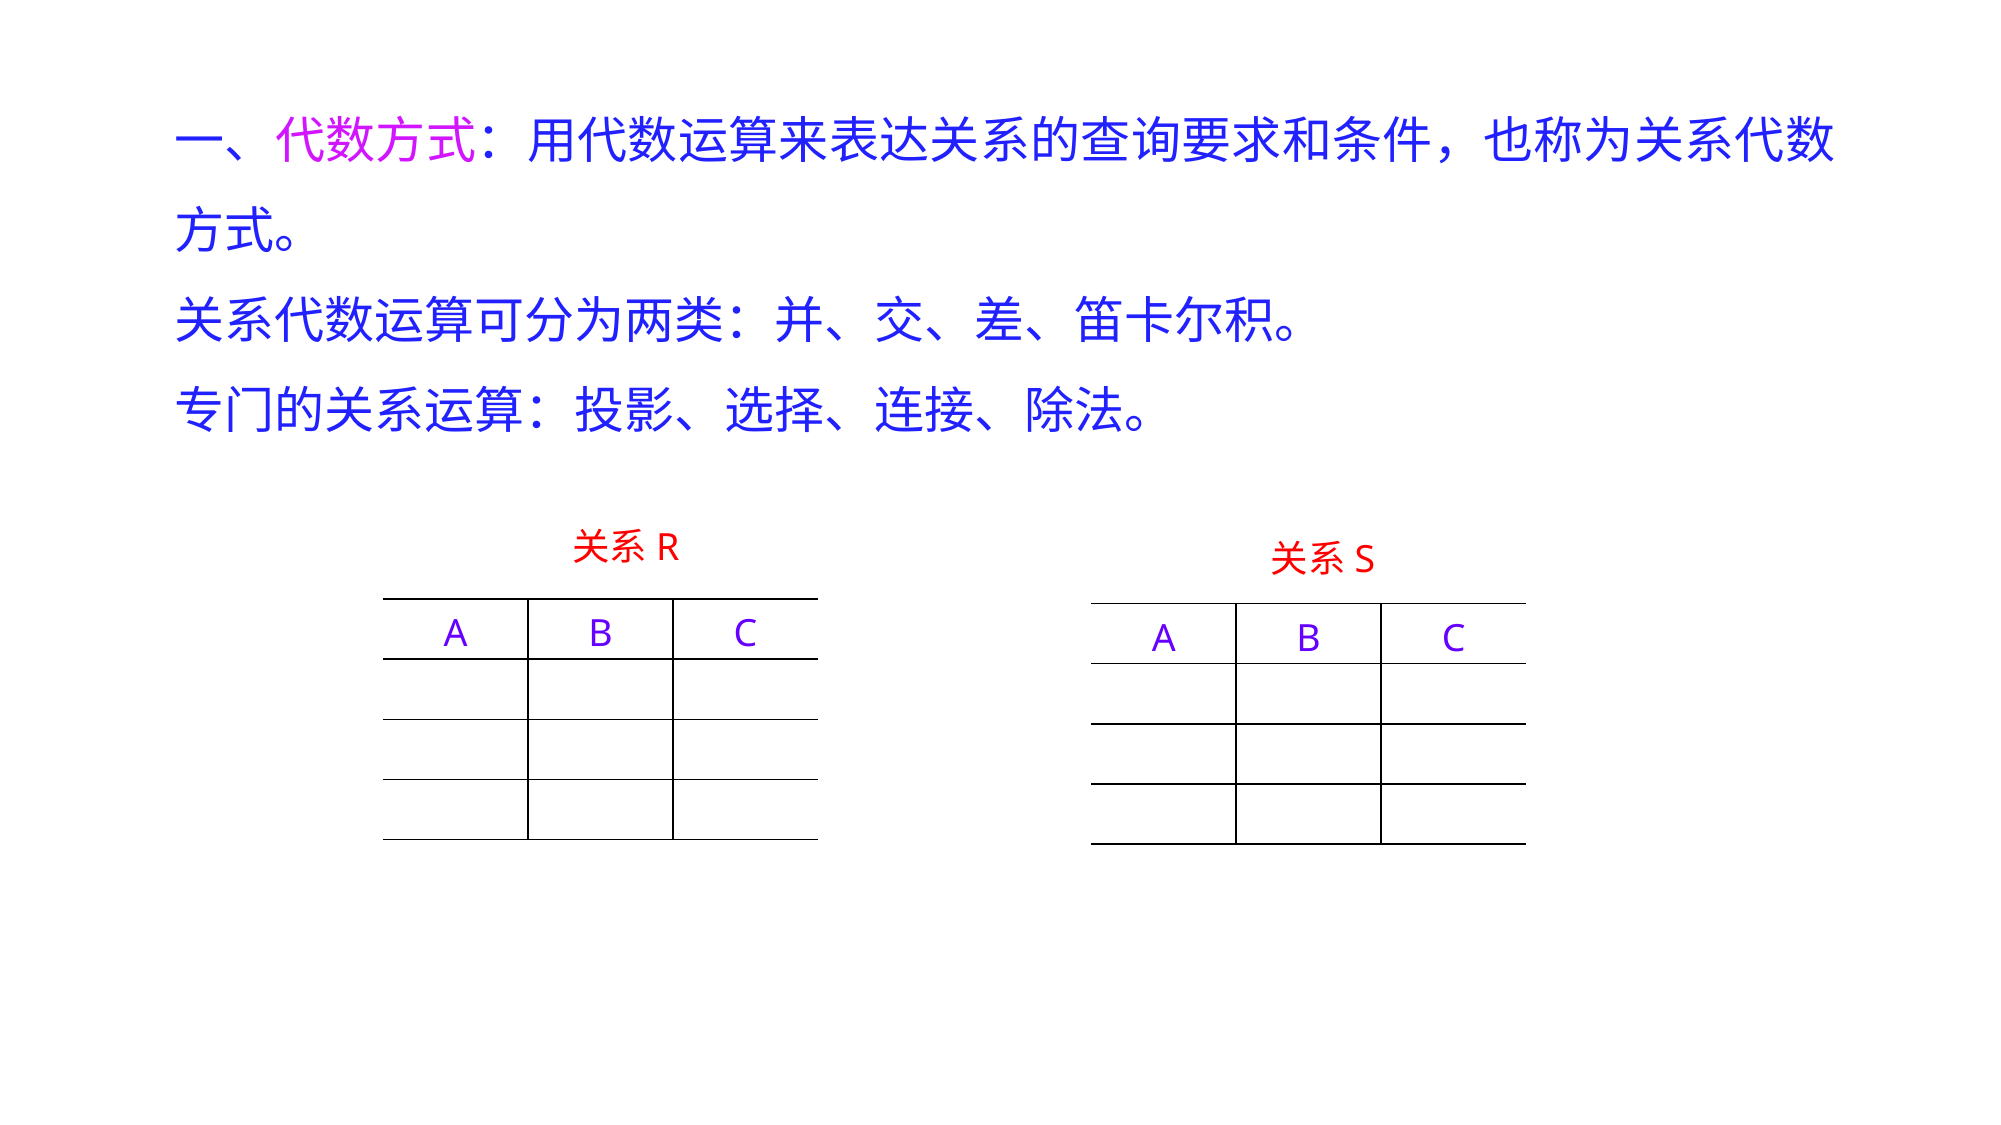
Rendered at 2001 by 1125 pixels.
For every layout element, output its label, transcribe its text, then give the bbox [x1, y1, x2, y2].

text_box 关系R [394, 515, 858, 576]
text_box 一、代数方式：用代数运算来表达关系的查询要求和条件，也称为关系代数方式。 关系代数运算可分为两类：并、交、差、笛卡尔积。 专门的关系运算：投影、选择、连接、除法。 [159, 70, 1850, 446]
text_box 关系S [1091, 527, 1555, 588]
